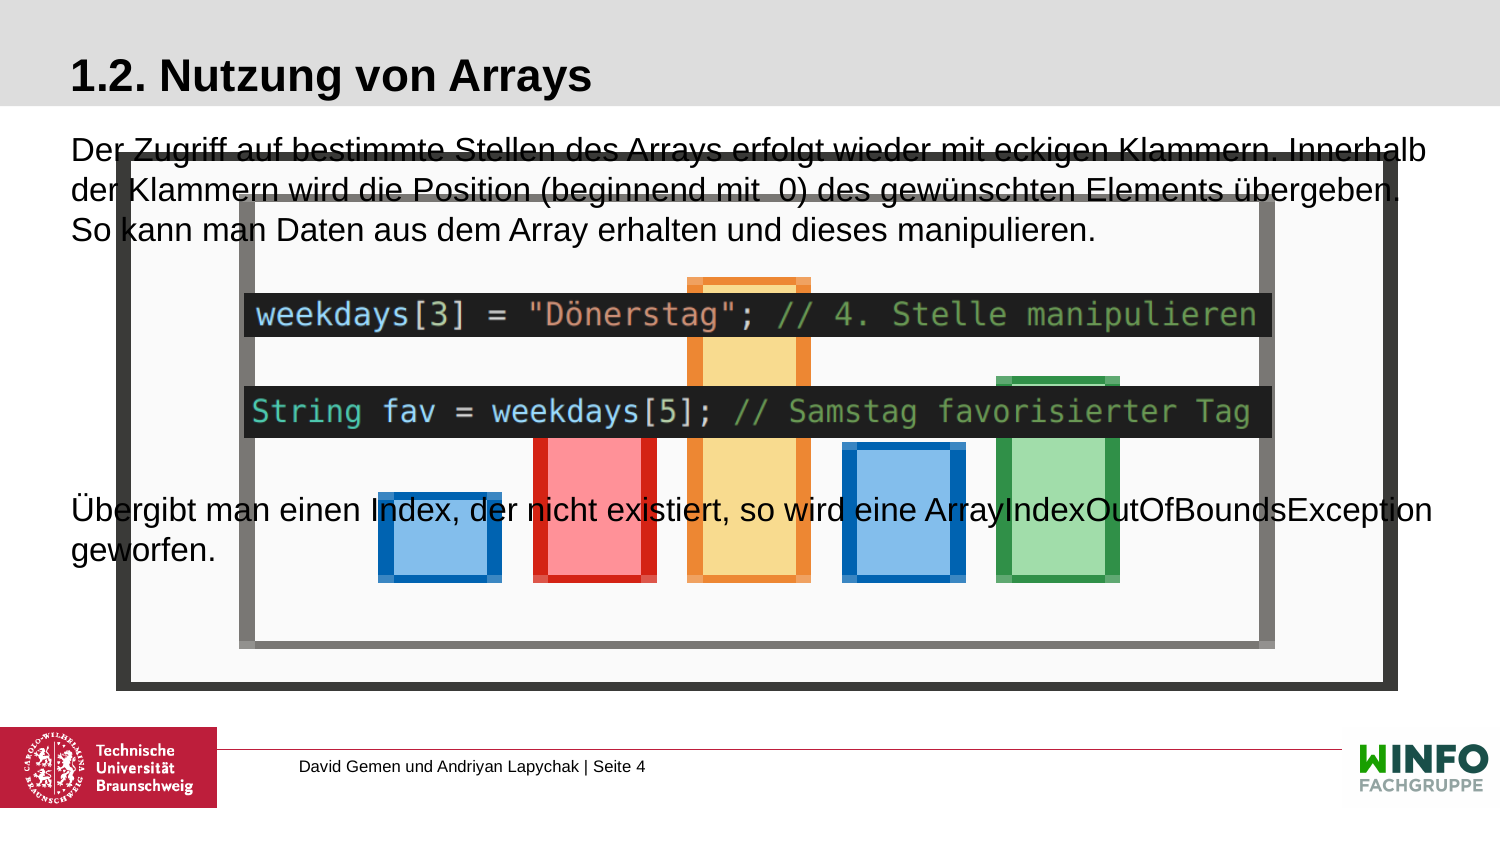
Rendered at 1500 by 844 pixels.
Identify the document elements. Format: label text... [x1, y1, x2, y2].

title 1.2. Nutzung von Arrays [70, 13, 1445, 101]
picture [1342, 727, 1500, 808]
picture [243, 292, 1272, 337]
picture [243, 386, 1272, 438]
picture [0, 727, 217, 808]
text_box Der Zugriff auf bestimmte Stellen des Arrays erfolgt wieder mit eckigen Klammern. Innerhalb der Klammern wird die Position (beginnend mit 0) des gewünschten Elements übergeben. So kann man Daten aus dem Array erhalten und dieses manipulieren. Übergibt man einen Index, der nicht existiert, so wird eine ArrayIndexOutOfBoundsException geworfen. [70, 128, 1445, 716]
